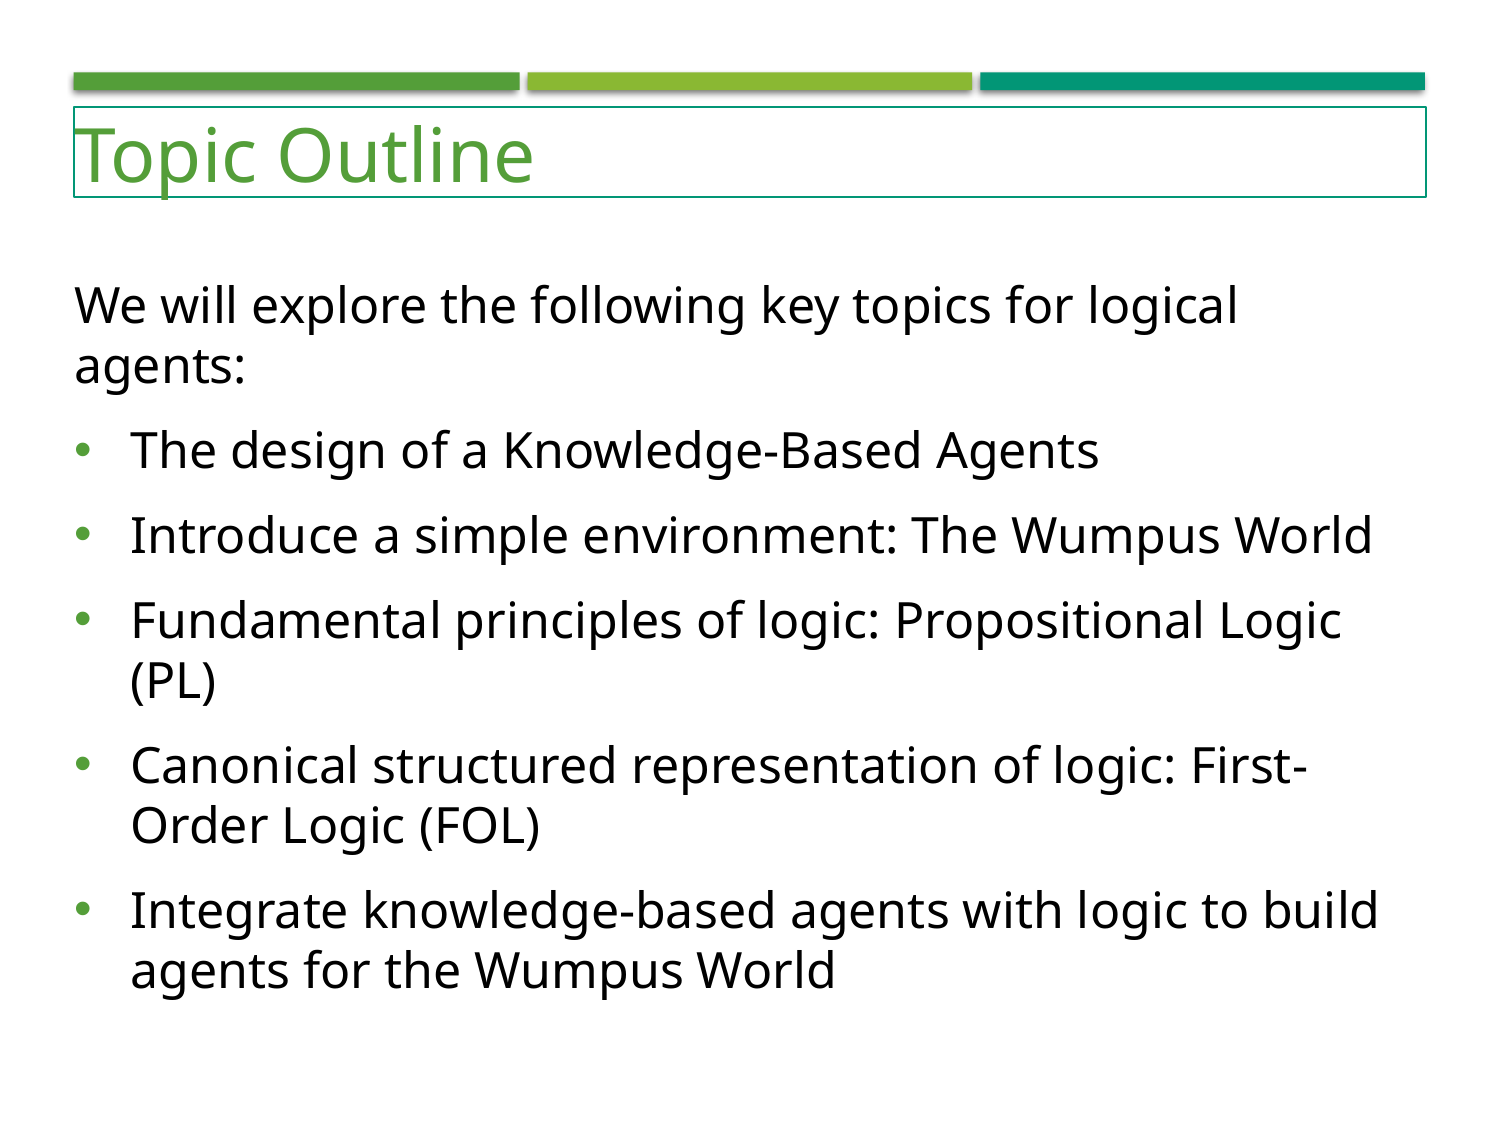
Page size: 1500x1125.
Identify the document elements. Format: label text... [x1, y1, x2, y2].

text_box Topic Outline [74, 106, 1426, 198]
text_box We will explore the following key topics for logical agents: The design of a Knowledge-Based Agents Introduce a simple environment: The Wumpus World Fundamental principles of logic: Propositional Logic (PL) Canonical structured representation of logic: First-Order Logic (FOL) Integrate knowledge-based agents with logic to build agents for the Wumpus World [74, 273, 1426, 999]
